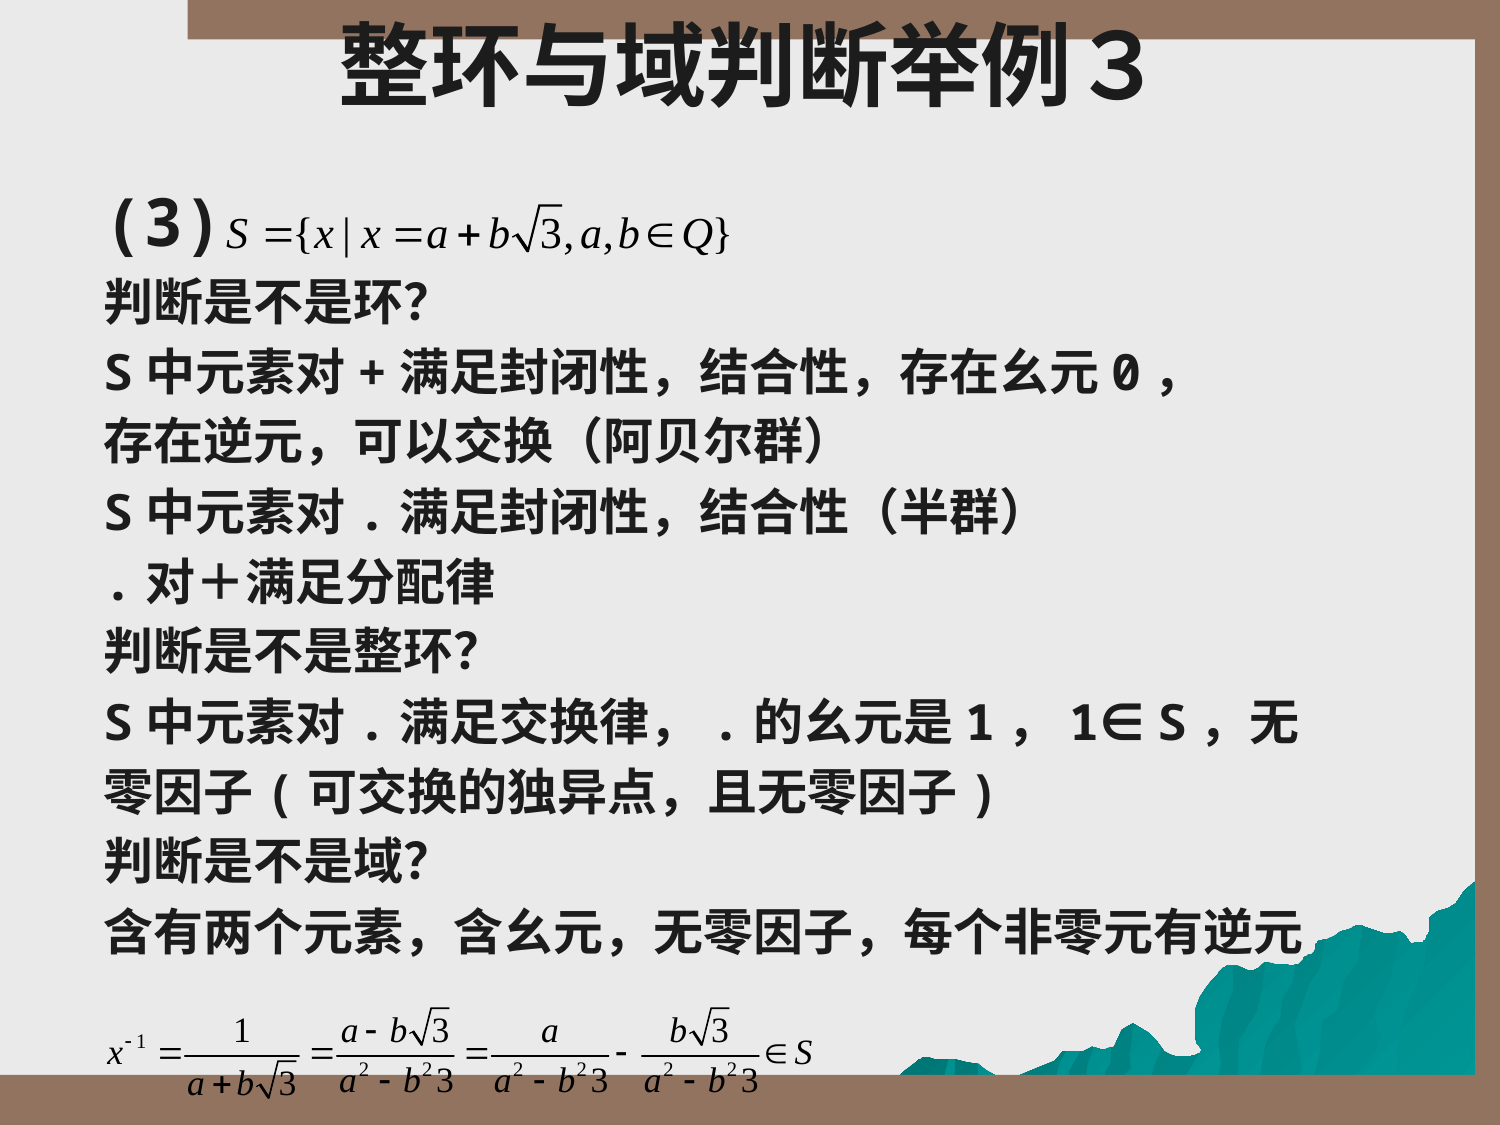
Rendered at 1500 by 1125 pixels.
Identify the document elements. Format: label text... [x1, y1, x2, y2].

title 整环与域判断举例３ [76, 0, 1428, 204]
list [99, 999, 822, 1107]
slide_number [1074, 1023, 1426, 1100]
list (3) 判断是不是环？ S中元素对+满足封闭性，结合性，存在幺元0， 存在逆元，可以交换（阿贝尔群） S中元素对.满足封闭性，结合性（半群） .对＋满足分配律 判断是不是整环？ S中元素对.满足交换律，.的幺元是1，1∈ S，无 零因子(可交换的独异点，且无零因子) 判断是不是域？ 含有两个元素，含幺元，无零因子，每个非零元有逆元 [88, 172, 1390, 1064]
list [218, 196, 739, 267]
